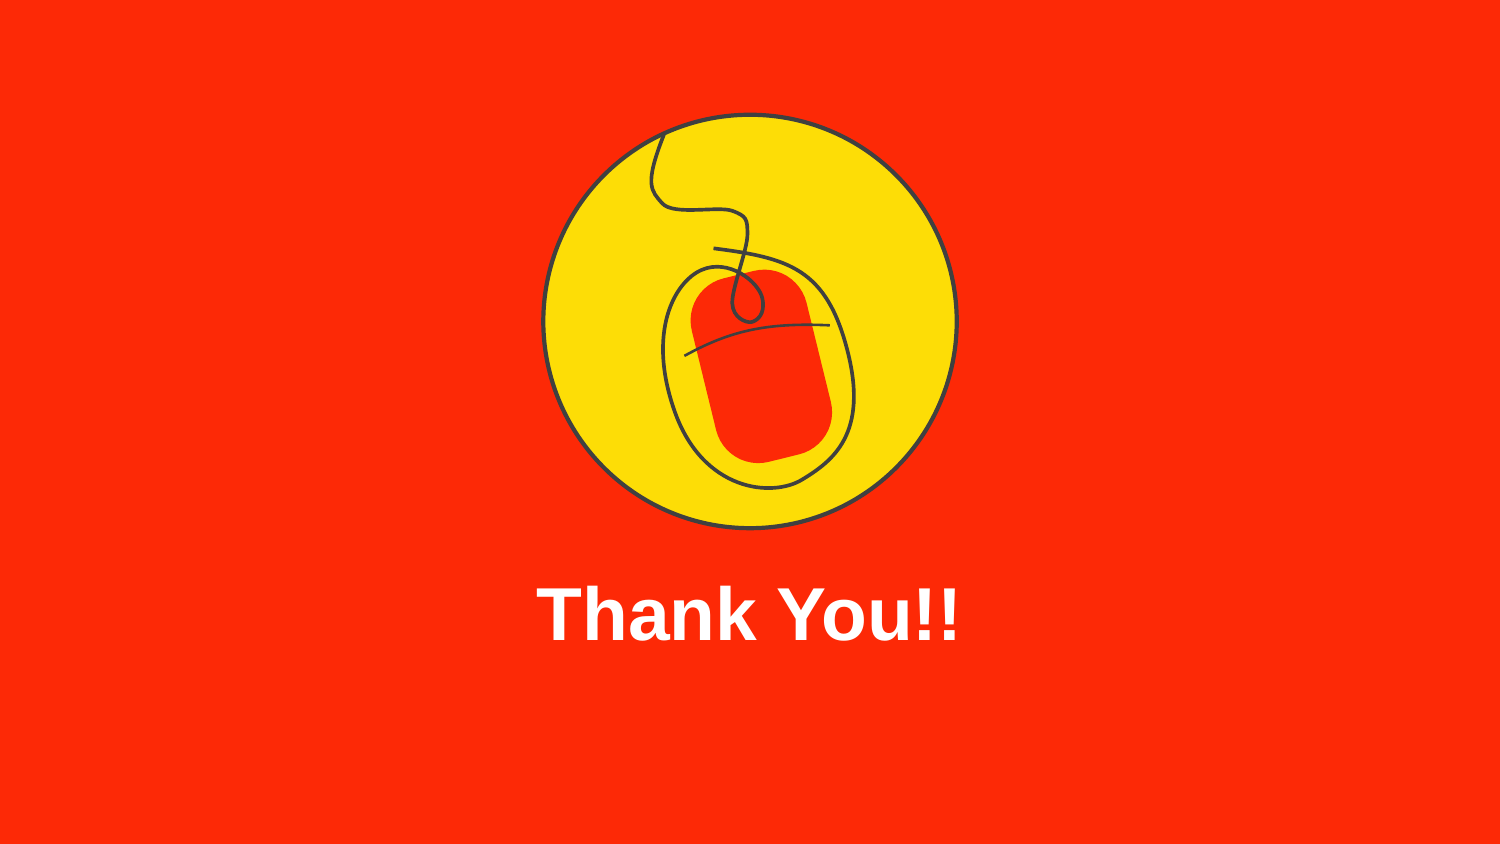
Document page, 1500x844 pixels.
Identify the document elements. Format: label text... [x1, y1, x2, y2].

list Thank You!! [0, 563, 1500, 659]
